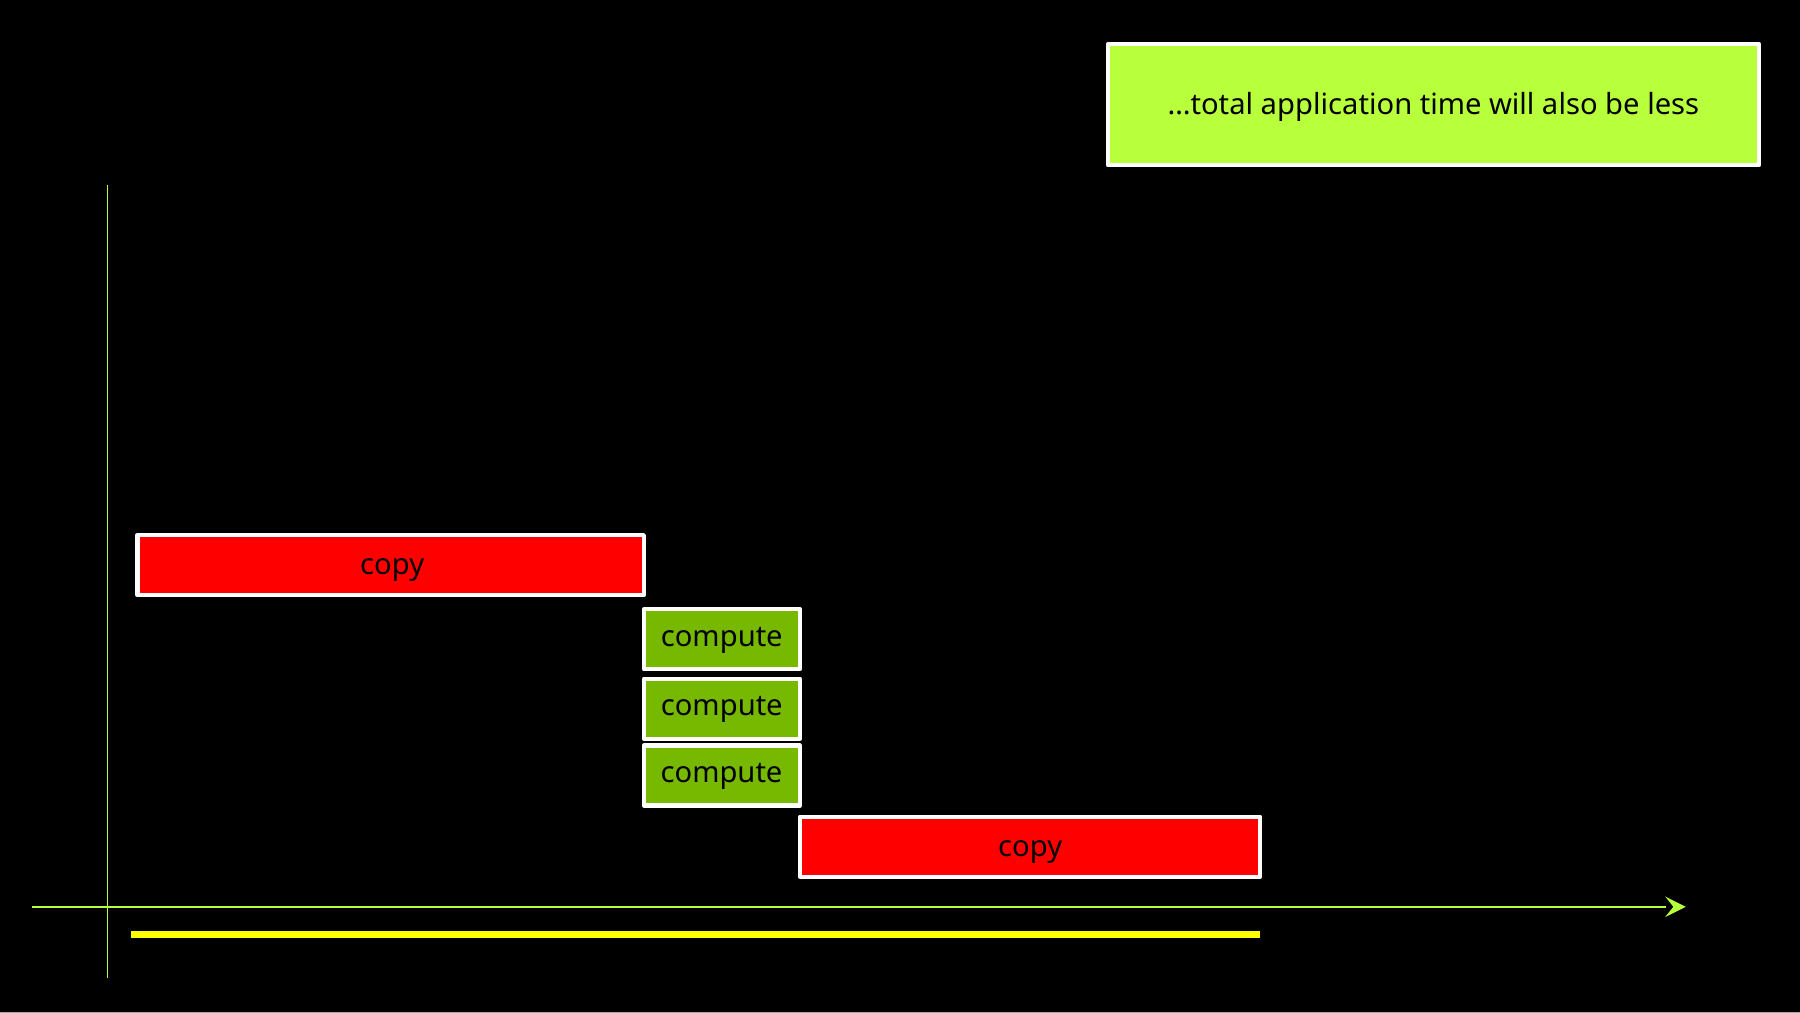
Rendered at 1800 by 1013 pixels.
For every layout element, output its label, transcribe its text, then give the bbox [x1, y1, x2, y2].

text_box [1106, 42, 1761, 167]
text_box …total application time will also be less [1140, 80, 1727, 130]
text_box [799, 816, 1261, 877]
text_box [137, 534, 645, 596]
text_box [613, 609, 831, 806]
